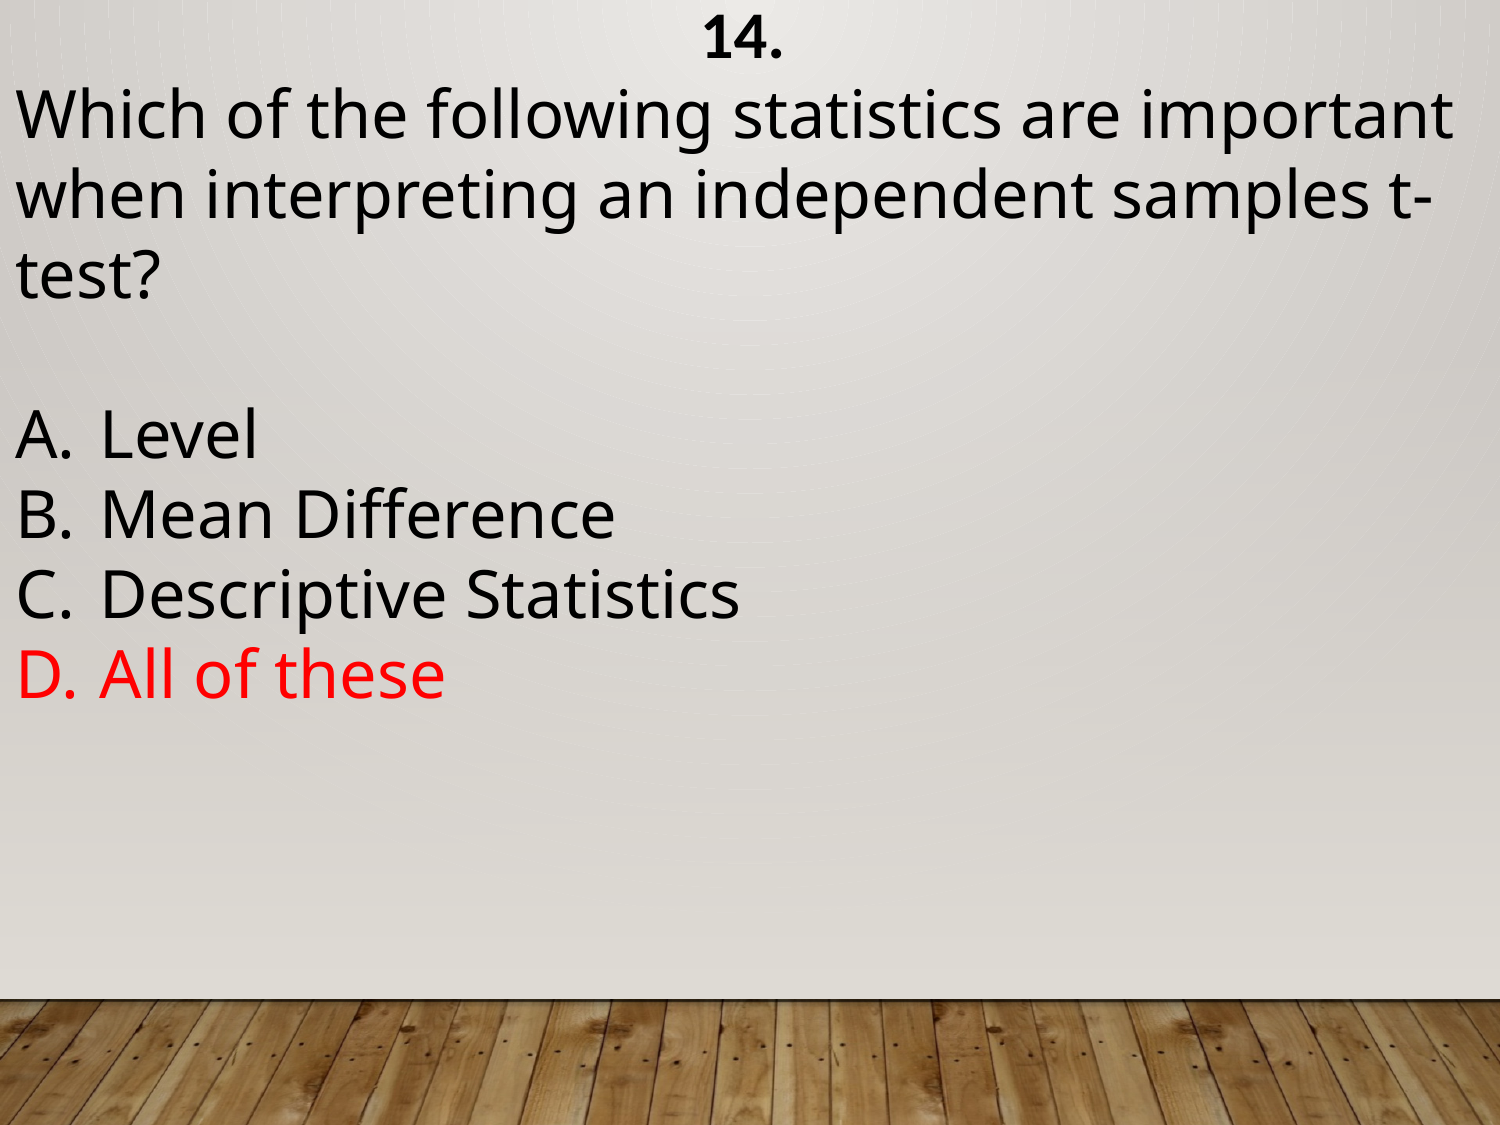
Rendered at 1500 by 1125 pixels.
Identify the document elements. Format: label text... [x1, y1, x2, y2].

picture [0, 999, 1500, 1125]
text_box 14. Which of the following statistics are important when interpreting an independent samples t-test? Level Mean Difference Descriptive Statistics All of these [0, 0, 1500, 712]
